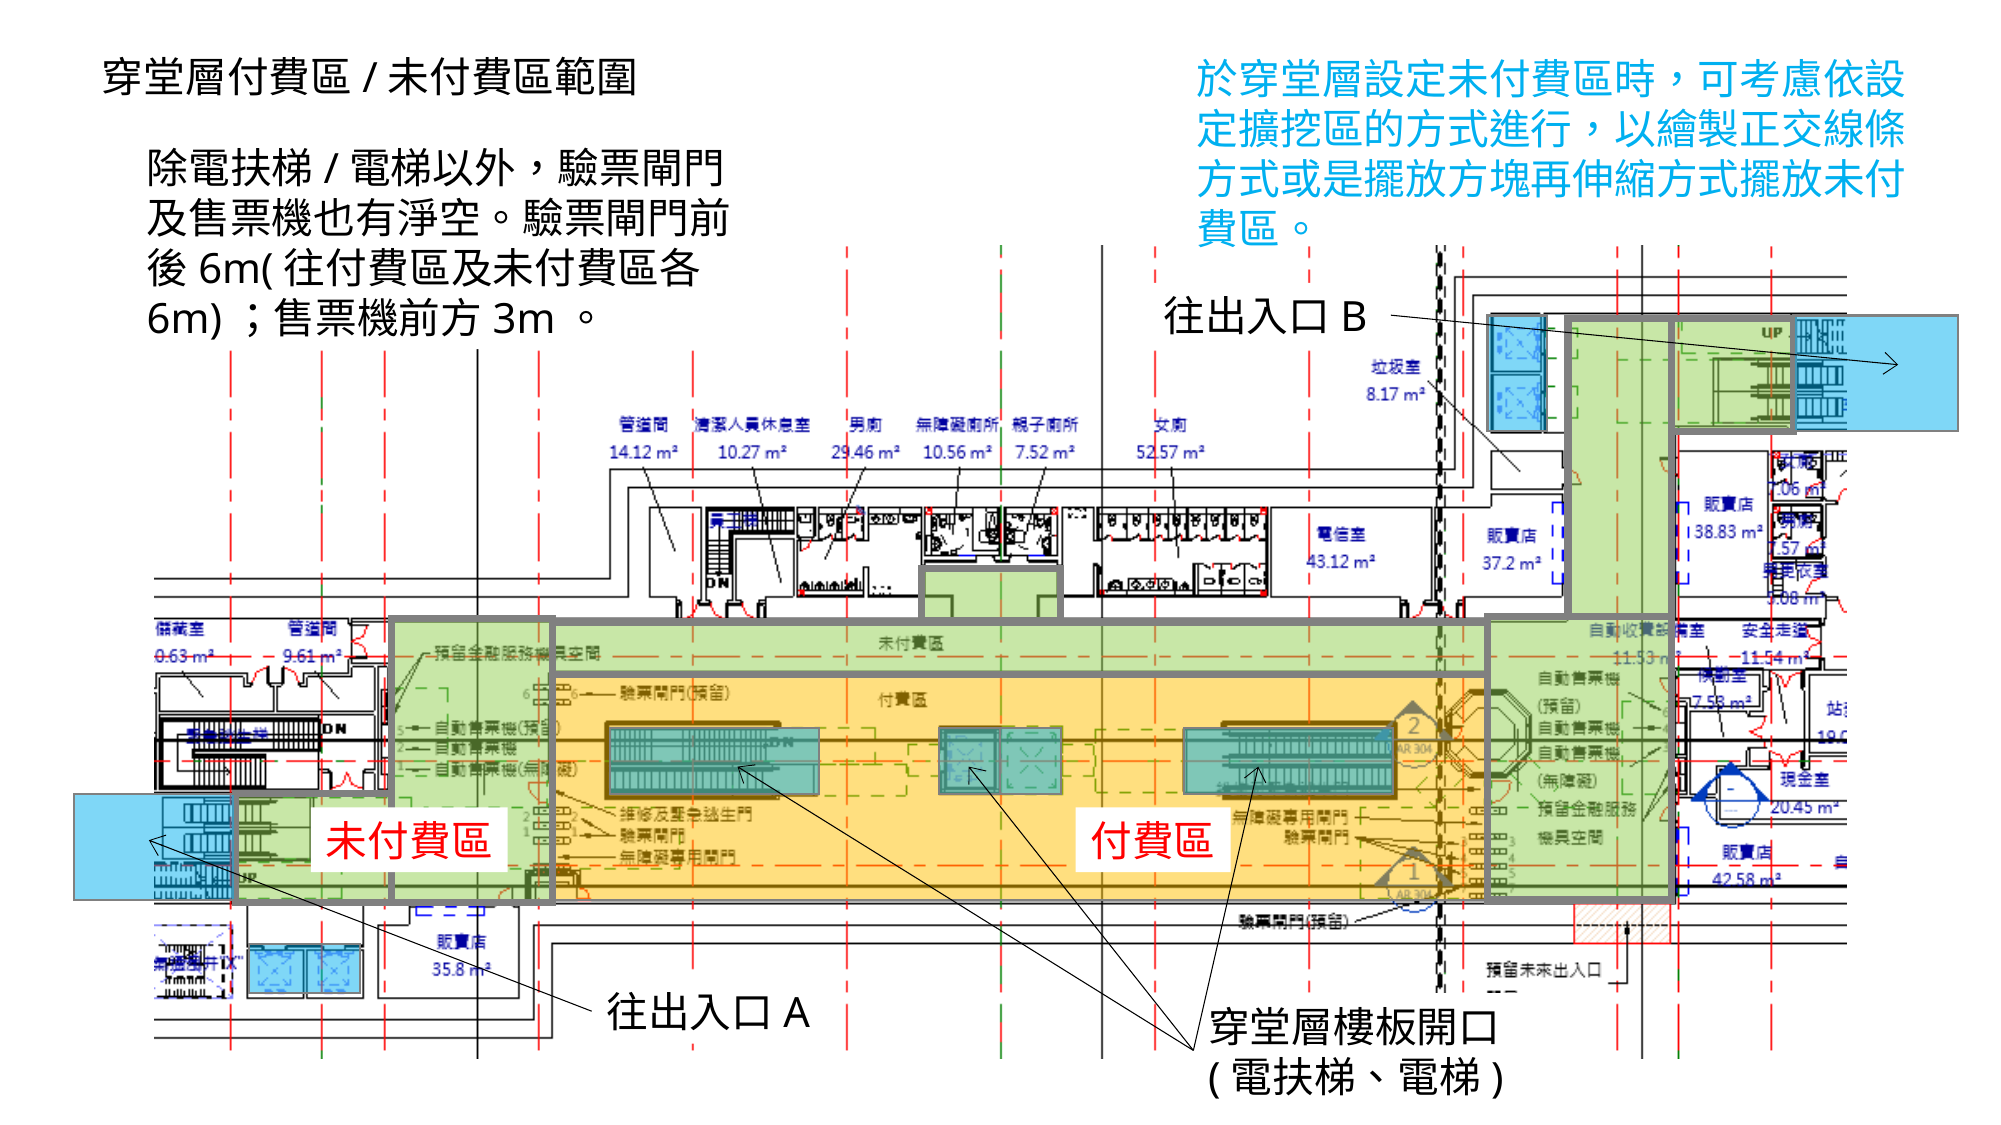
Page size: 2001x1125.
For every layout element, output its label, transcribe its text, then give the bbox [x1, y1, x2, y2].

picture [209, 835, 221, 840]
text_box [73, 793, 154, 901]
text_box 除電扶梯/電梯以外，驗票閘門及售票機也有淨空。驗票閘門前後6m(往付費區及未付費區各6m)；售票機前方3m。 [131, 134, 749, 350]
text_box 穿堂層付費區/未付費區範圍 [87, 43, 653, 109]
picture [154, 245, 1847, 1059]
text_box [1193, 766, 1259, 1052]
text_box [968, 766, 1193, 1052]
text_box 穿堂層樓板開口(電扶梯、電梯) [1193, 1059, 1533, 1108]
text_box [1390, 315, 1899, 365]
text_box 於穿堂層設定未付費區時，可考慮依設定擴挖區的方式進行，以繪製正交線條方式或是擺放方塊再伸縮方式擺放未付費區。 [1182, 45, 1944, 261]
text_box [1847, 314, 1959, 432]
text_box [737, 766, 968, 1052]
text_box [148, 840, 592, 1012]
